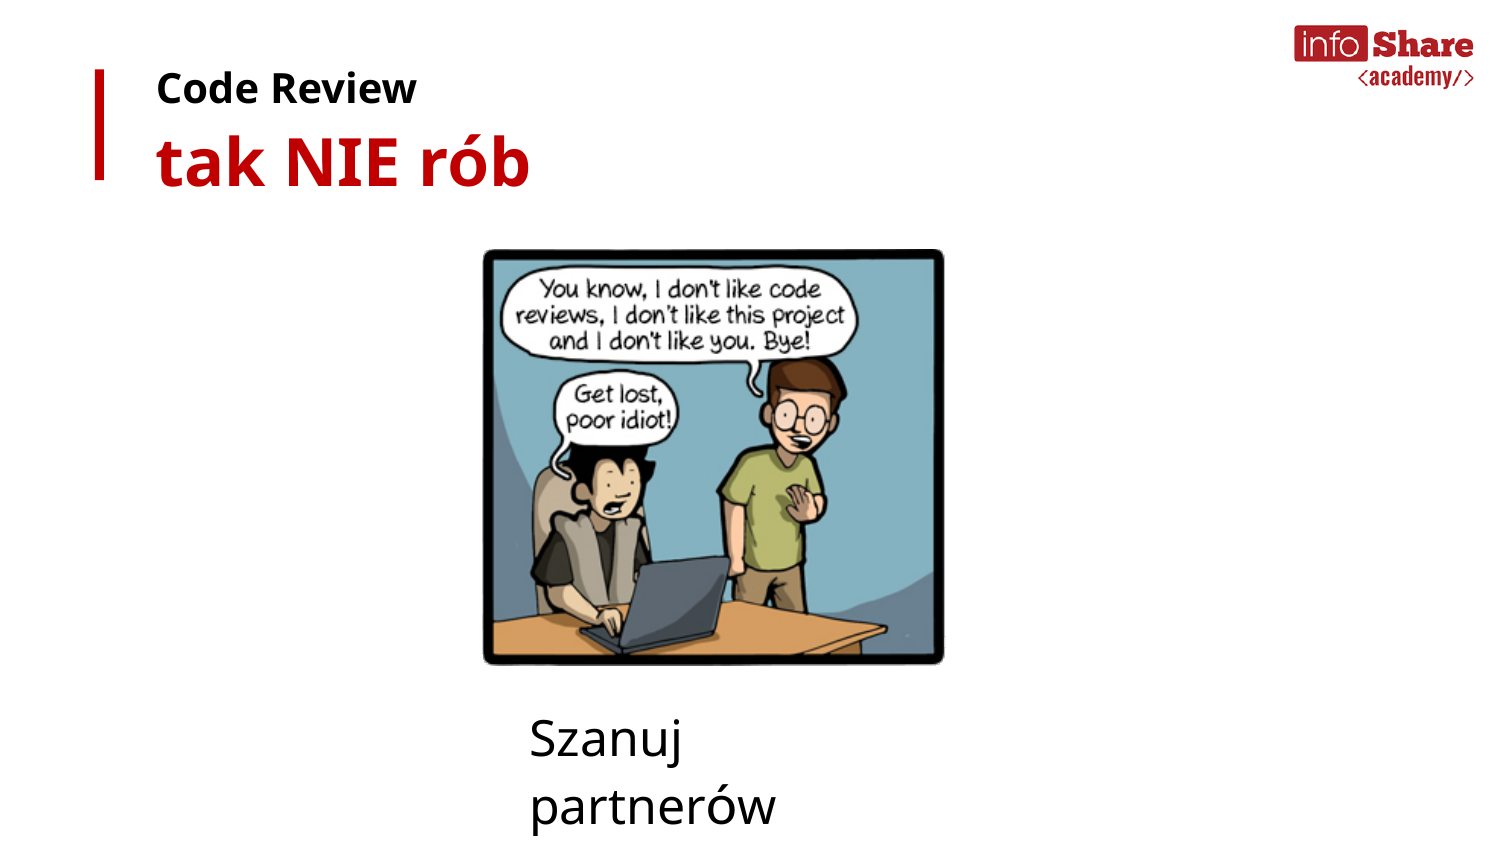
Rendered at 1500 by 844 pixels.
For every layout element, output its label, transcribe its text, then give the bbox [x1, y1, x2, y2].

picture [482, 249, 946, 666]
text_box Code Review tak NIE rób [140, 46, 837, 188]
picture [1267, 0, 1500, 117]
list Szanuj partnerów [476, 691, 952, 799]
